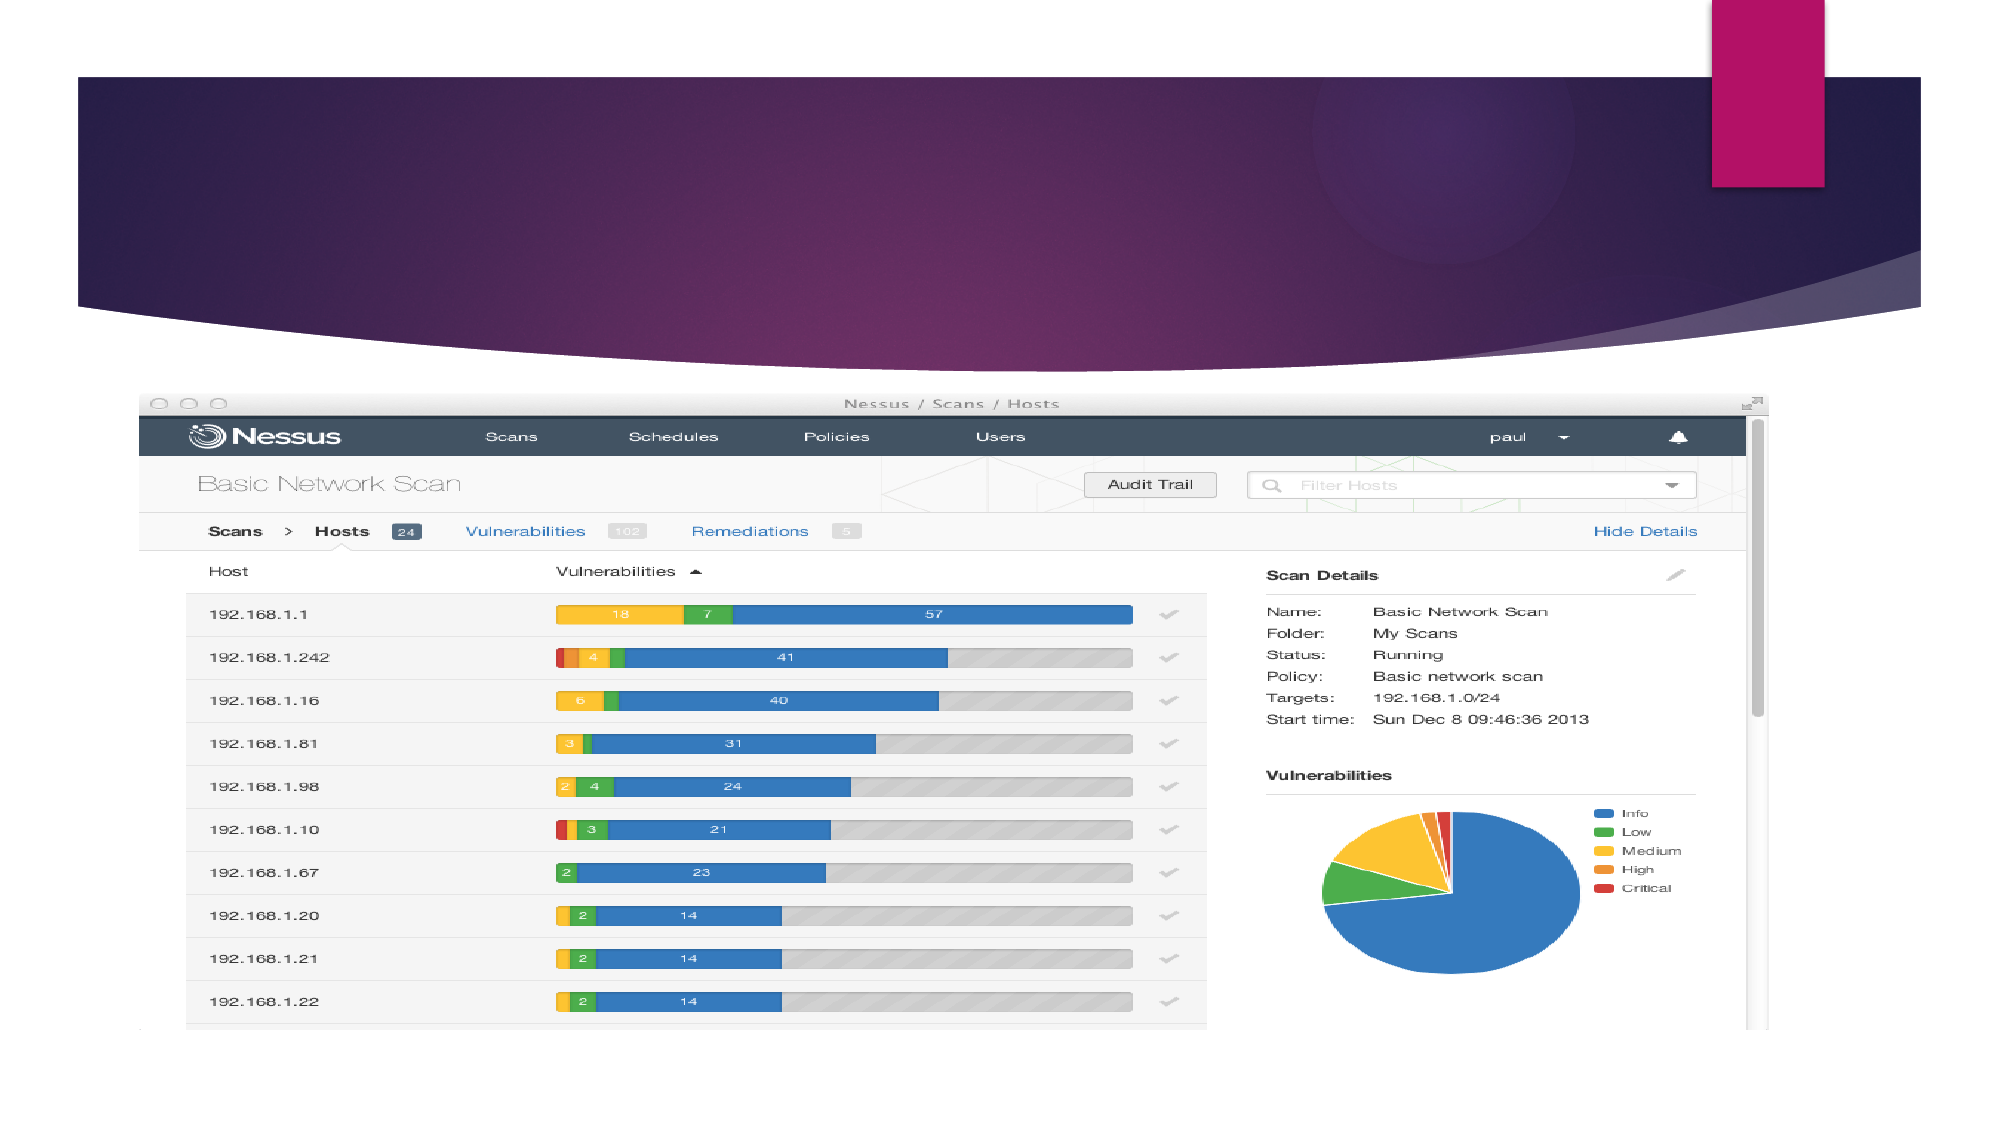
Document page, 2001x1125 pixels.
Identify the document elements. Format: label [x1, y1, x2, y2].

list [139, 393, 1769, 1030]
